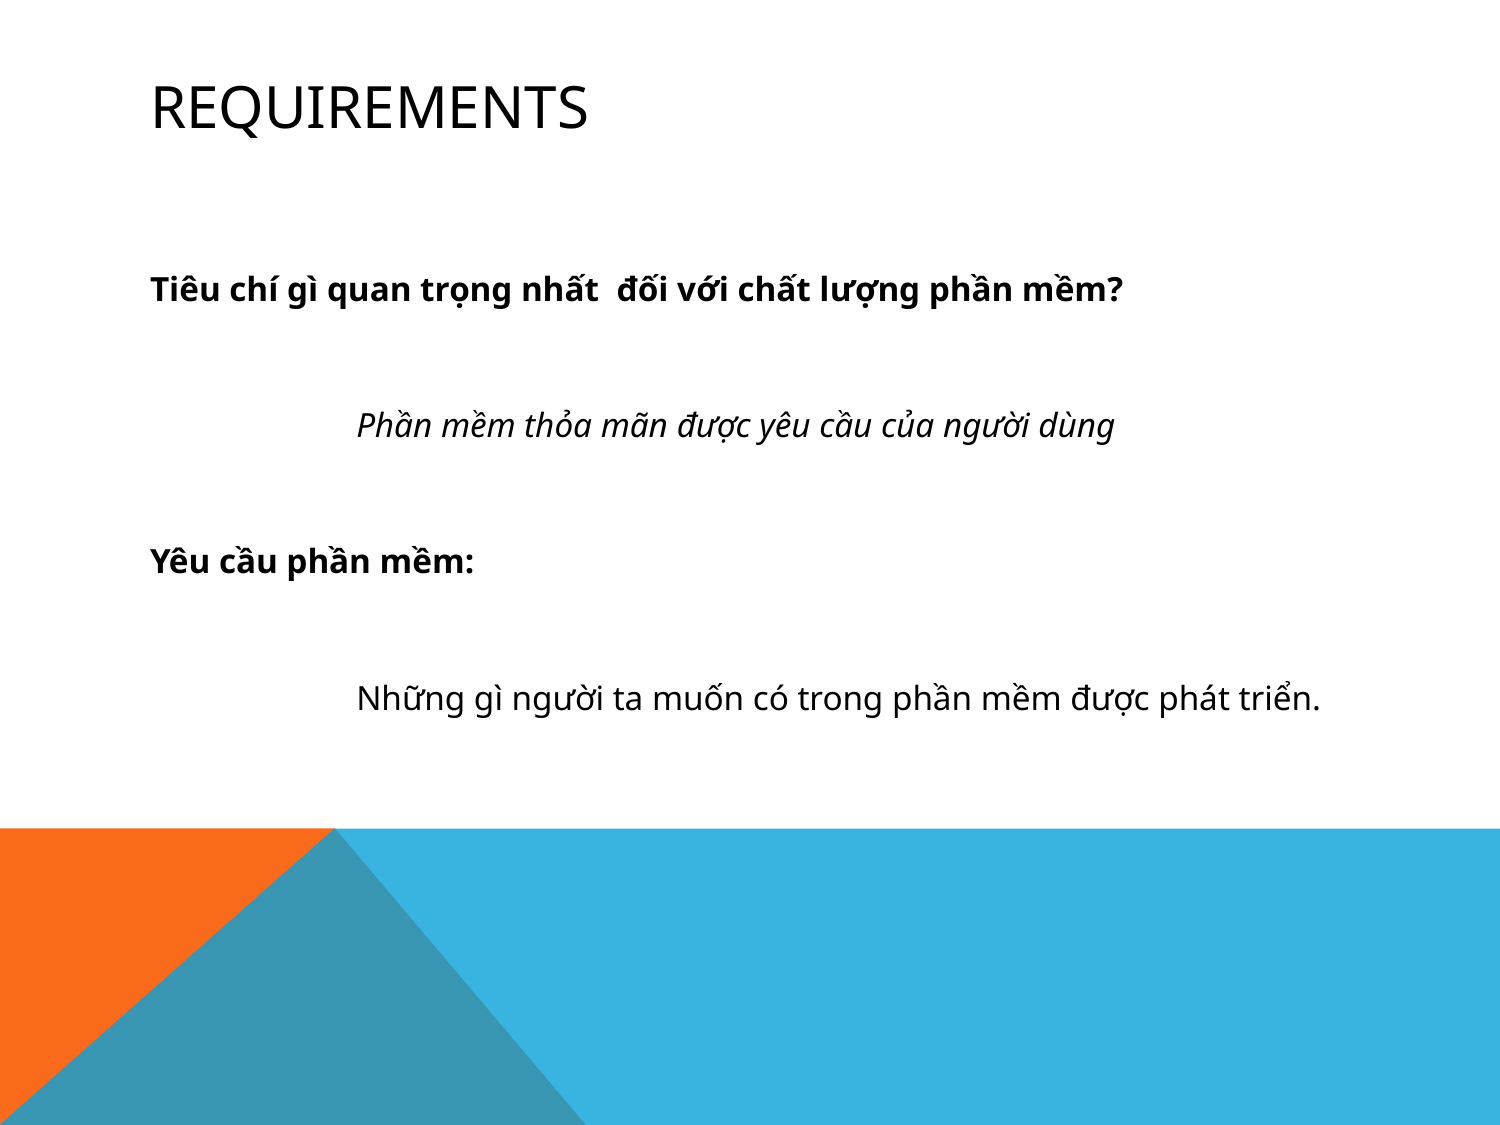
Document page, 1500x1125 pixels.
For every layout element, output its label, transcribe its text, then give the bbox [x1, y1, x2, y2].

title Requirements [135, 60, 1369, 150]
list Tiêu chí gì quan trọng nhất đối với chất lượng phần mềm? Phần mềm thỏa mãn được yêu cầu của người dùng Yêu cầu phần mềm: Những gì người ta muốn có trong phần mềm được phát triển. [135, 180, 1369, 768]
